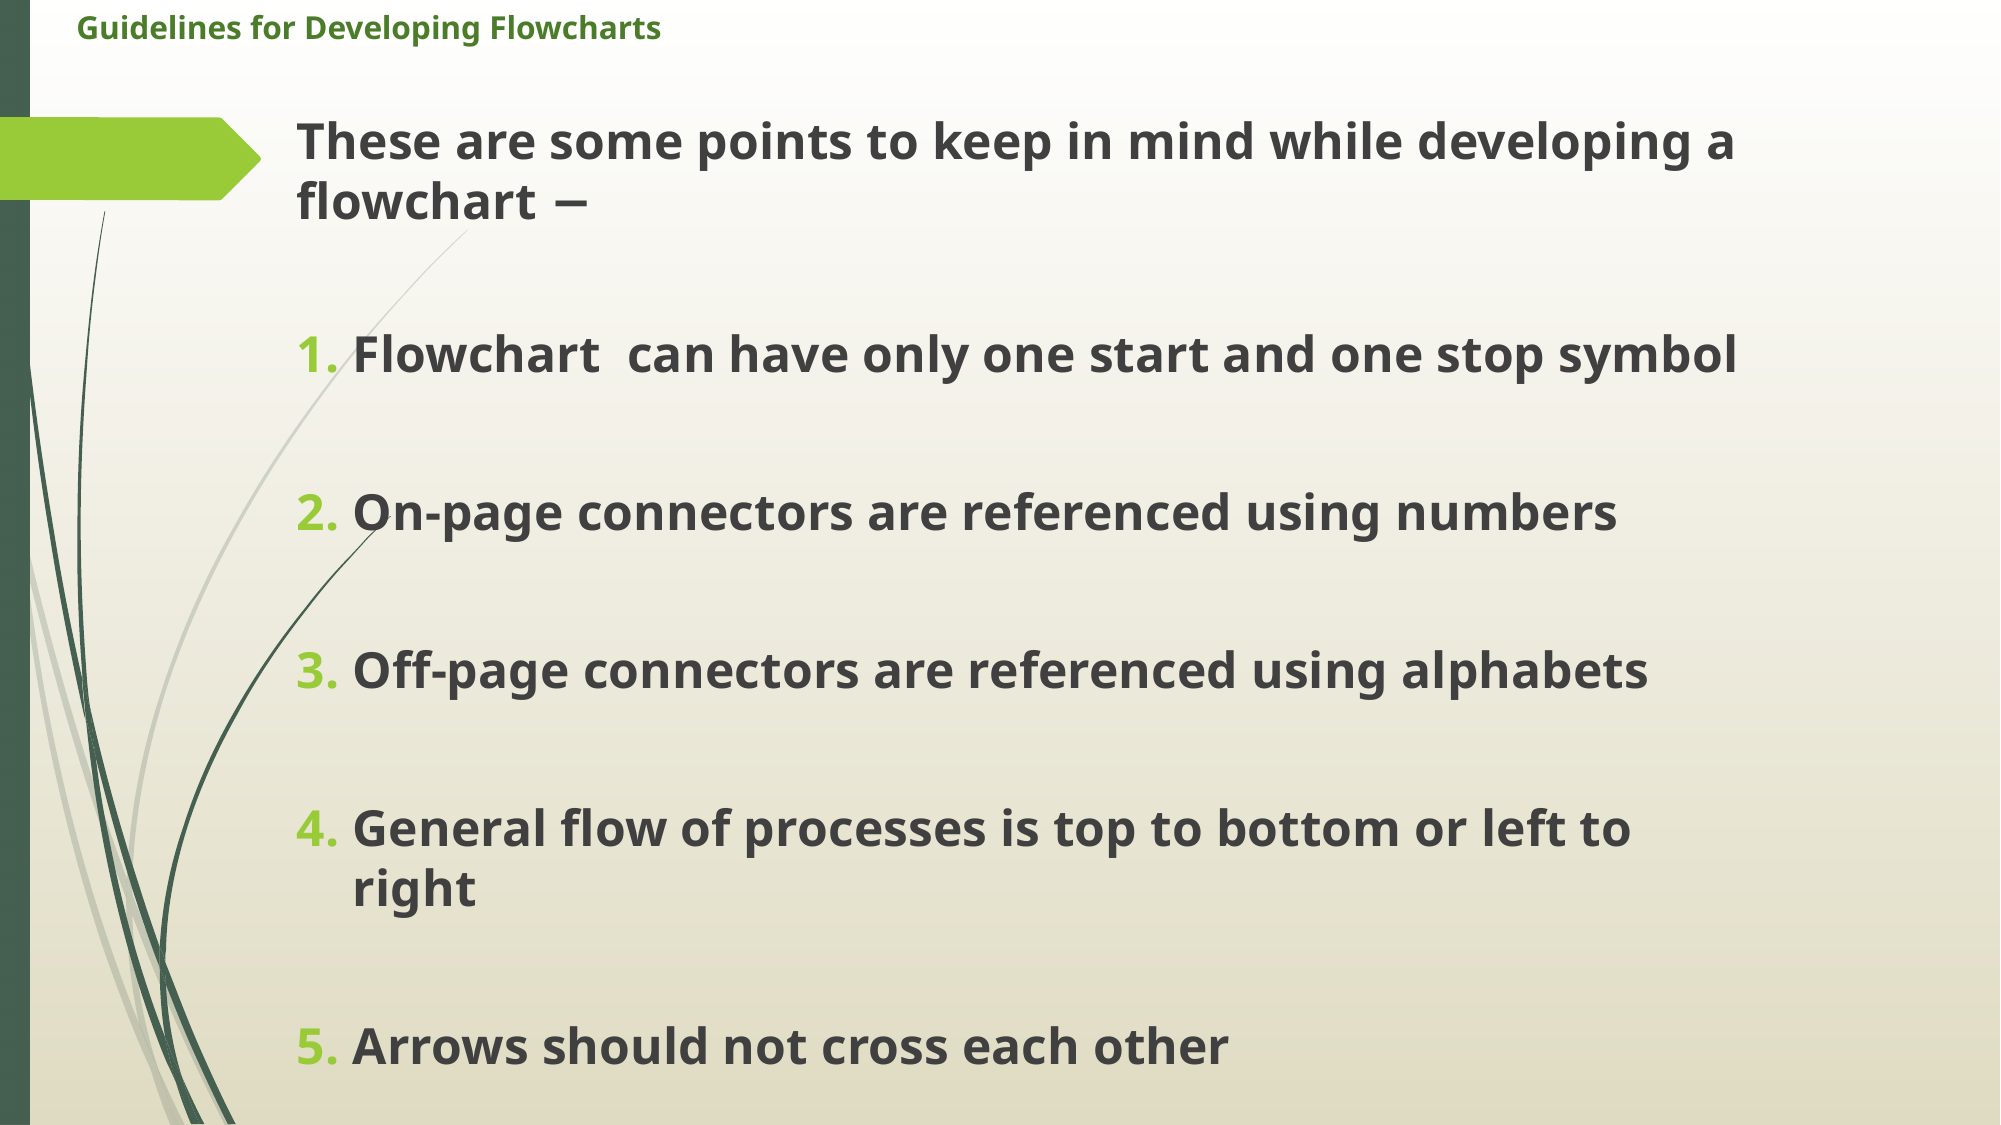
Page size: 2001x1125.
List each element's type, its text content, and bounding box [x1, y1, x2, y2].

title Guidelines for Developing Flowcharts [61, 0, 1888, 98]
list These are some points to keep in mind while developing a flowchart − Flowchart can have only one start and one stop symbol On-page connectors are referenced using numbers Off-page connectors are referenced using alphabets General flow of processes is top to bottom or left to right Arrows should not cross each other [281, 102, 1773, 1125]
